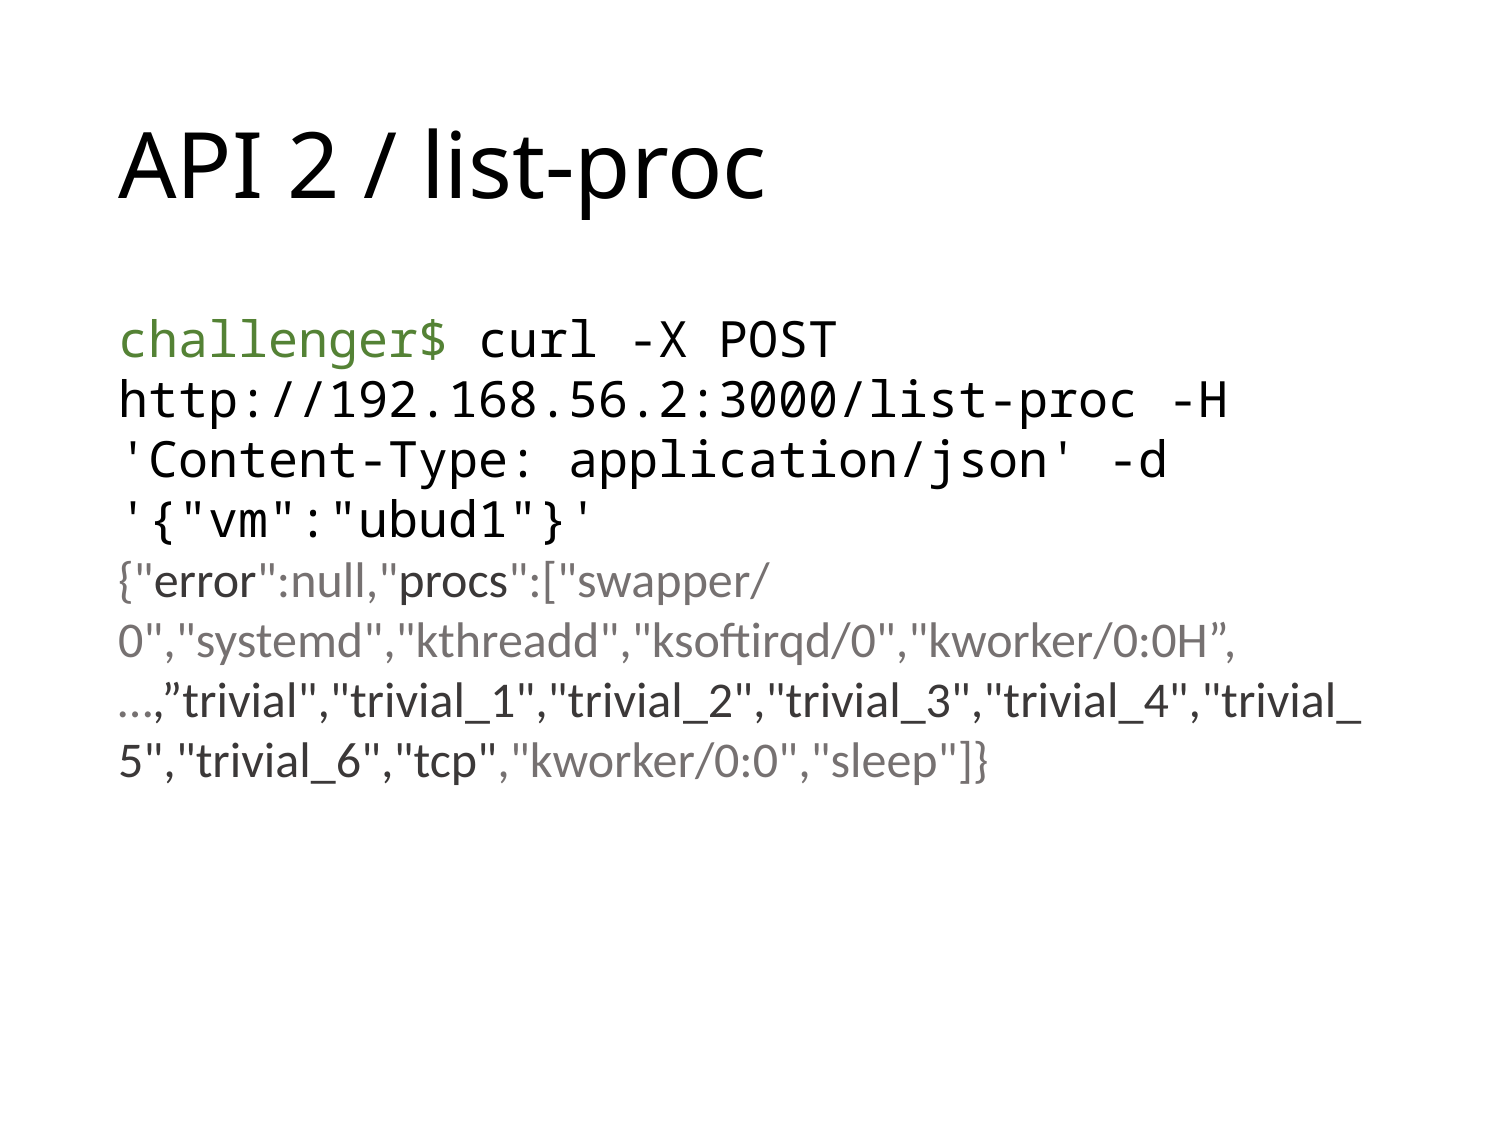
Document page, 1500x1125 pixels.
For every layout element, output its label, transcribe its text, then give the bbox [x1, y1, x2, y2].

title API 2 / list-proc [103, 59, 1397, 278]
list challenger$ curl -X POST http://192.168.56.2:3000/list-proc -H 'Content-Type: application/json' -d '{"vm":"ubud1"}' {"error":null,"procs":["swapper/0","systemd","kthreadd","ksoftirqd/0","kworker/0:0H”,…,”trivial","trivial_1","trivial_2","trivial_3","trivial_4","trivial_5","trivial_6","tcp","kworker/0:0","sleep"]} [103, 299, 1397, 1014]
